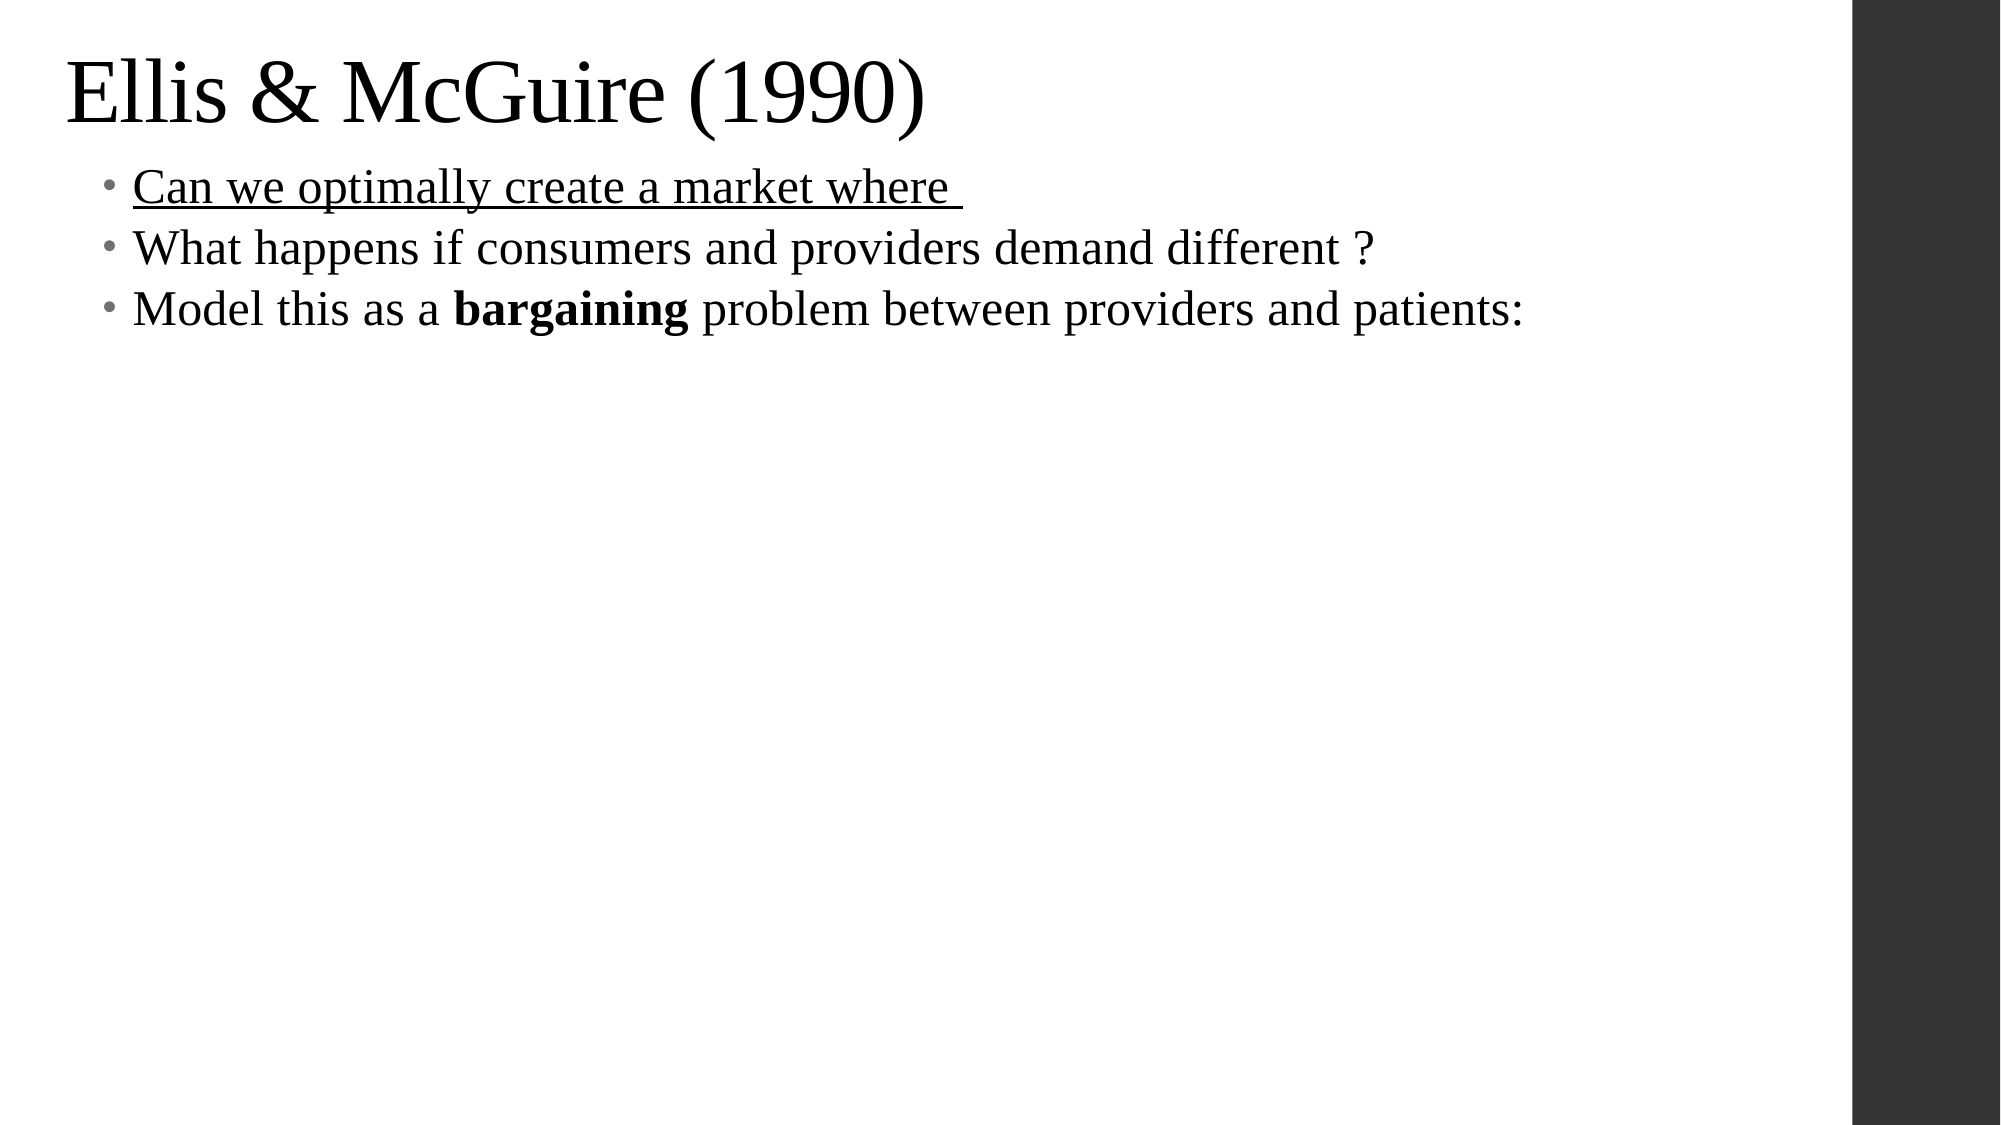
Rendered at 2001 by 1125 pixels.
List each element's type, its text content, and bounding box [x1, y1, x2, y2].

title Ellis & McGuire (1990) [50, 0, 1400, 150]
